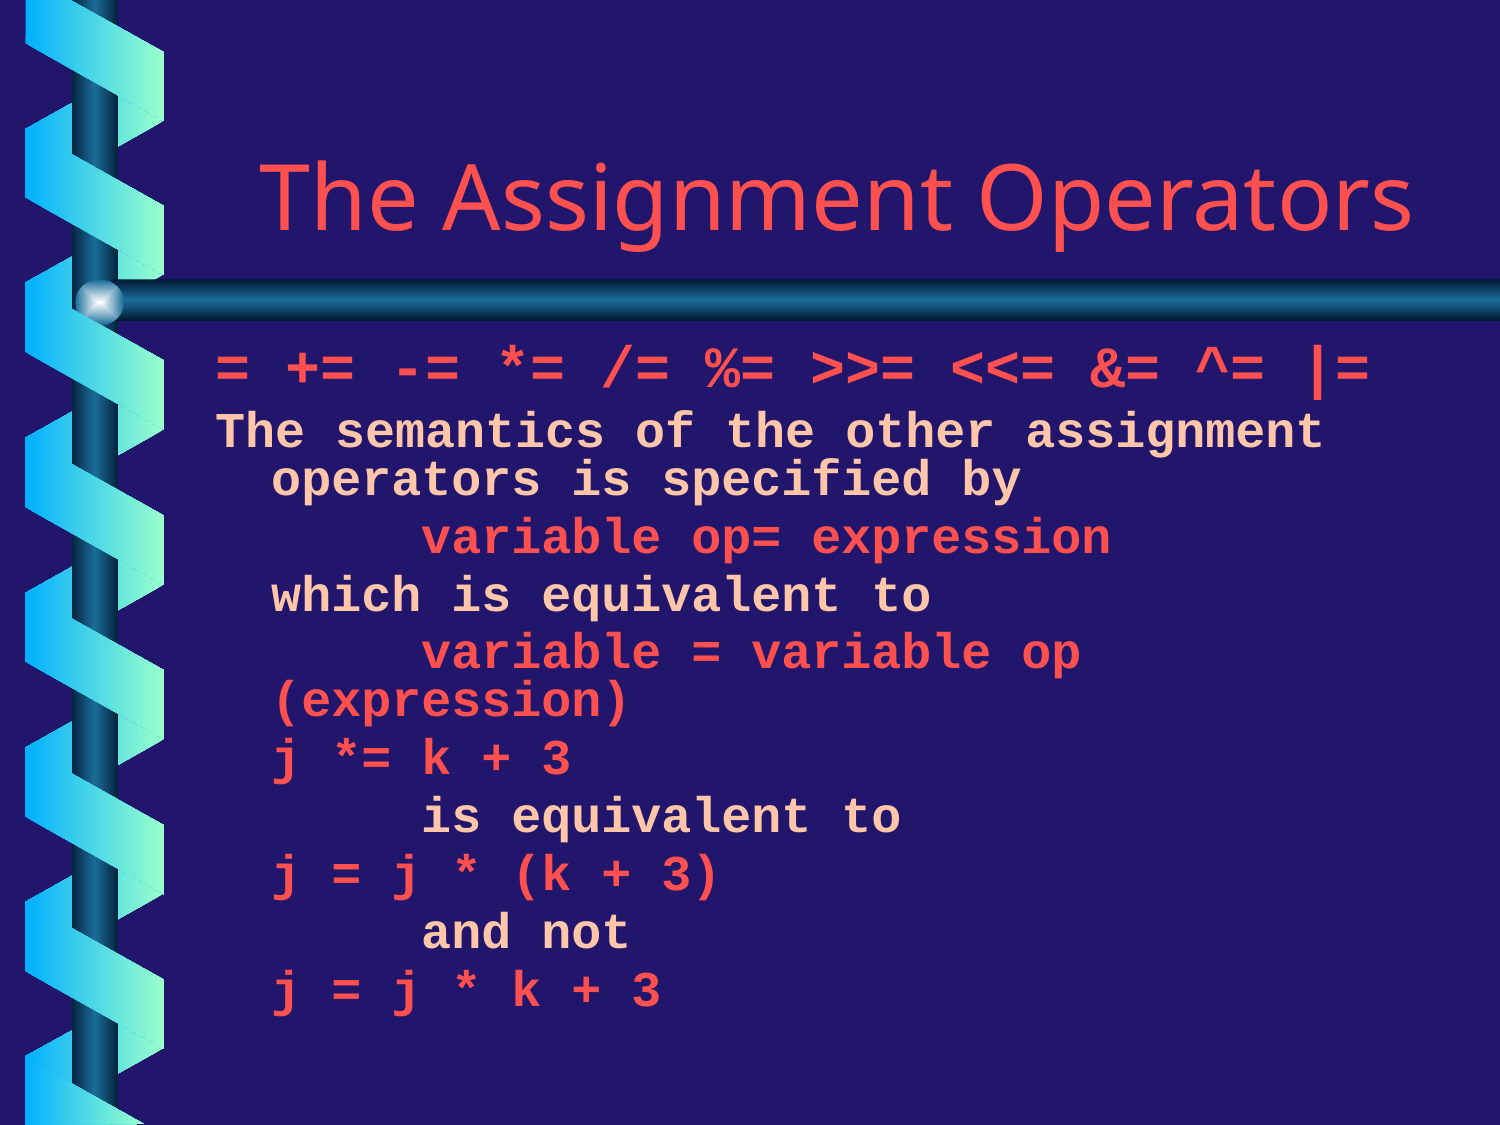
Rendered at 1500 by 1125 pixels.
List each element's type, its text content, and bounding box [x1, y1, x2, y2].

title The Assignment Operators [200, 68, 1475, 257]
list = += -= *= /= %= >>= <<= &= ^= |= The semantics of the other assignment operators is specified by variable op= expression which is equivalent to variable = variable op (expression) j *= k + 3 is equivalent to j = j * (k + 3) and not j = j * k + 3 [200, 335, 1475, 1011]
